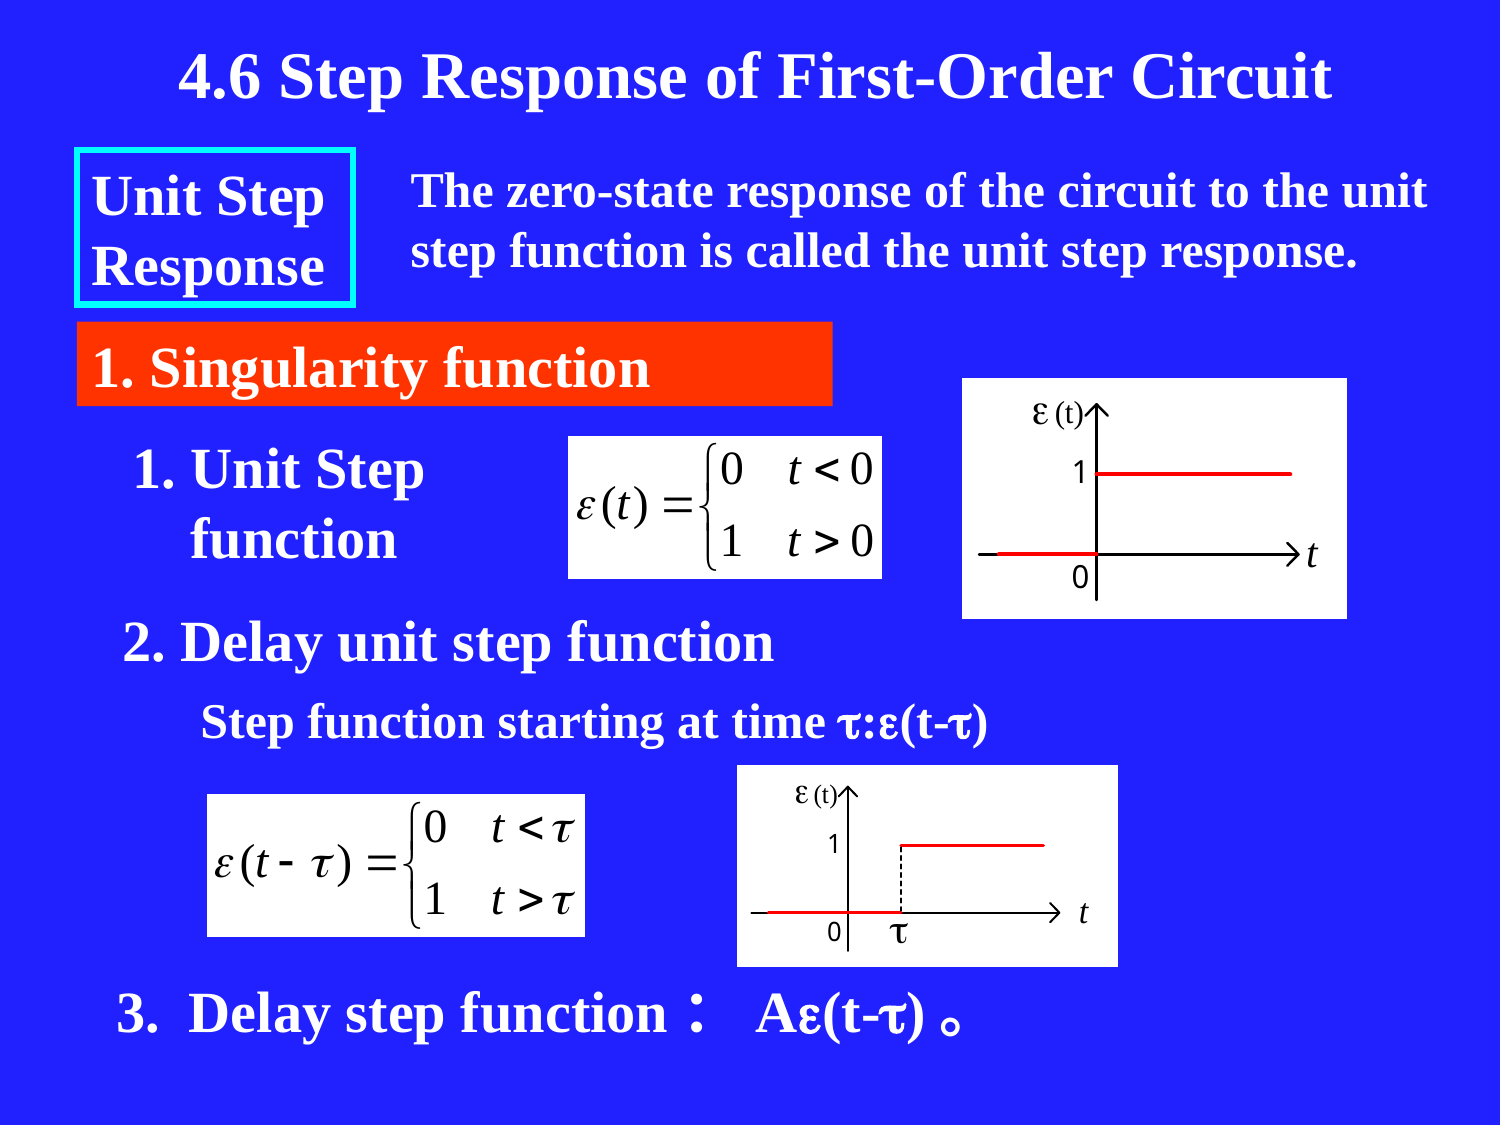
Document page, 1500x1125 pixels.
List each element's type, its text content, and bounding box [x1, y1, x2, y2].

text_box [206, 793, 585, 938]
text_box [961, 377, 1348, 619]
text_box 3. Delay step function：A(t-)。 [101, 966, 1013, 1052]
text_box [736, 764, 1119, 967]
text_box Step function starting at time :(t-) [185, 680, 1358, 756]
text_box Unit Step Response [76, 149, 354, 305]
text_box The zero-state response of the circuit to the unit step function is called the unit step response. [395, 149, 1465, 285]
text_box 1. Unit Step function [100, 422, 459, 578]
text_box 2. Delay unit step function [65, 595, 833, 681]
text_box 4.6 Step Response of First-Order Circuit [24, 24, 1489, 136]
text_box 1. Singularity function [76, 321, 833, 407]
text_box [567, 435, 883, 580]
